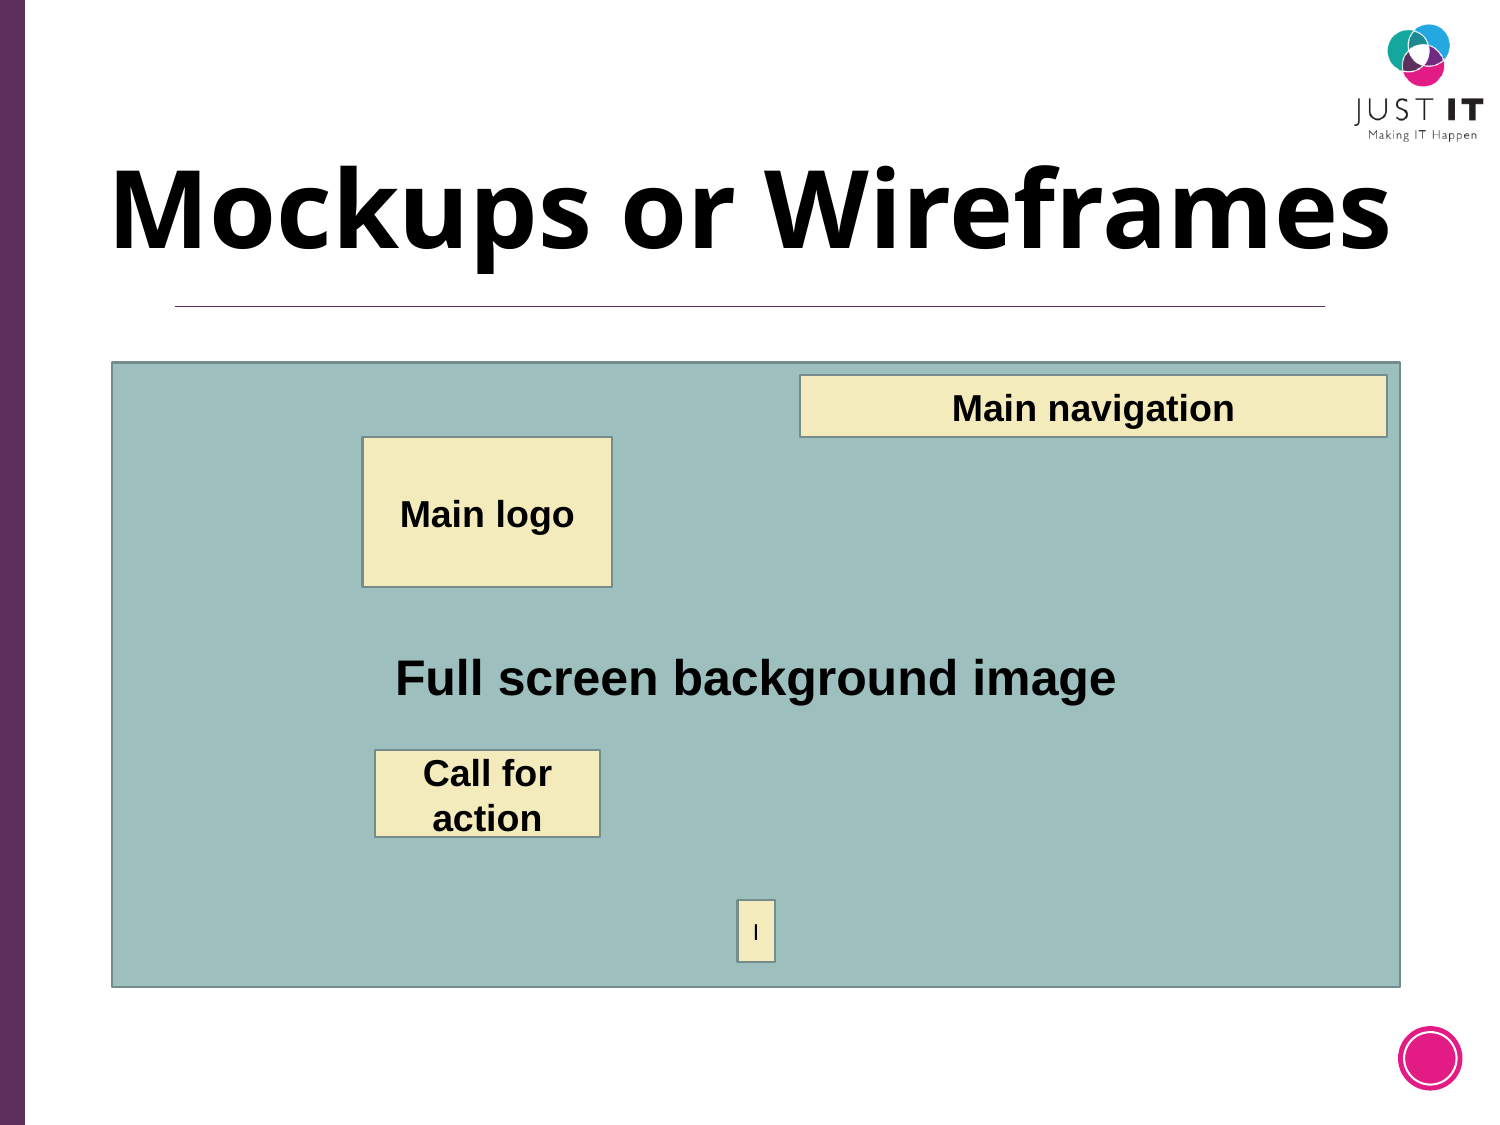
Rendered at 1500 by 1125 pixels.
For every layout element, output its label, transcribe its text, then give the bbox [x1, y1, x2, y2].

text_box Full screen background image [111, 361, 1401, 988]
title Mockups or Wireframes [75, 119, 1425, 307]
text_box I [736, 899, 776, 963]
text_box Main navigation [799, 374, 1388, 438]
text_box Main logo [361, 436, 613, 588]
text_box Call for action [374, 749, 601, 838]
picture [1337, 0, 1499, 161]
